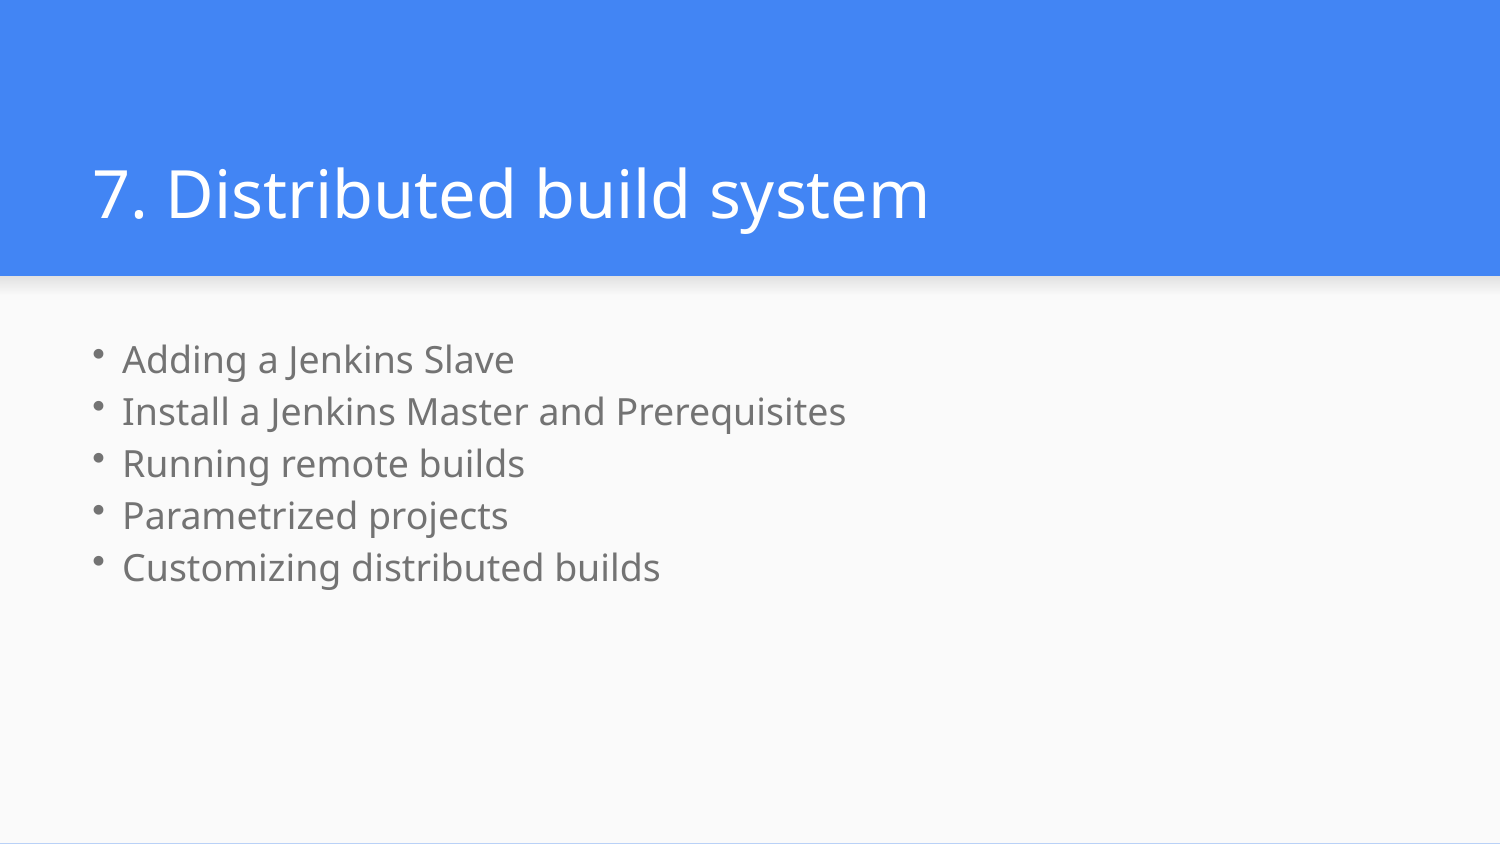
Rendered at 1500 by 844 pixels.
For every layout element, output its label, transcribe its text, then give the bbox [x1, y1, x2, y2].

list Adding a Jenkins Slave Install a Jenkins Master and Prerequisites Running remote builds Parametrized projects Customizing distributed builds [76, 314, 1427, 760]
title 7. Distributed build system [76, 120, 1427, 248]
